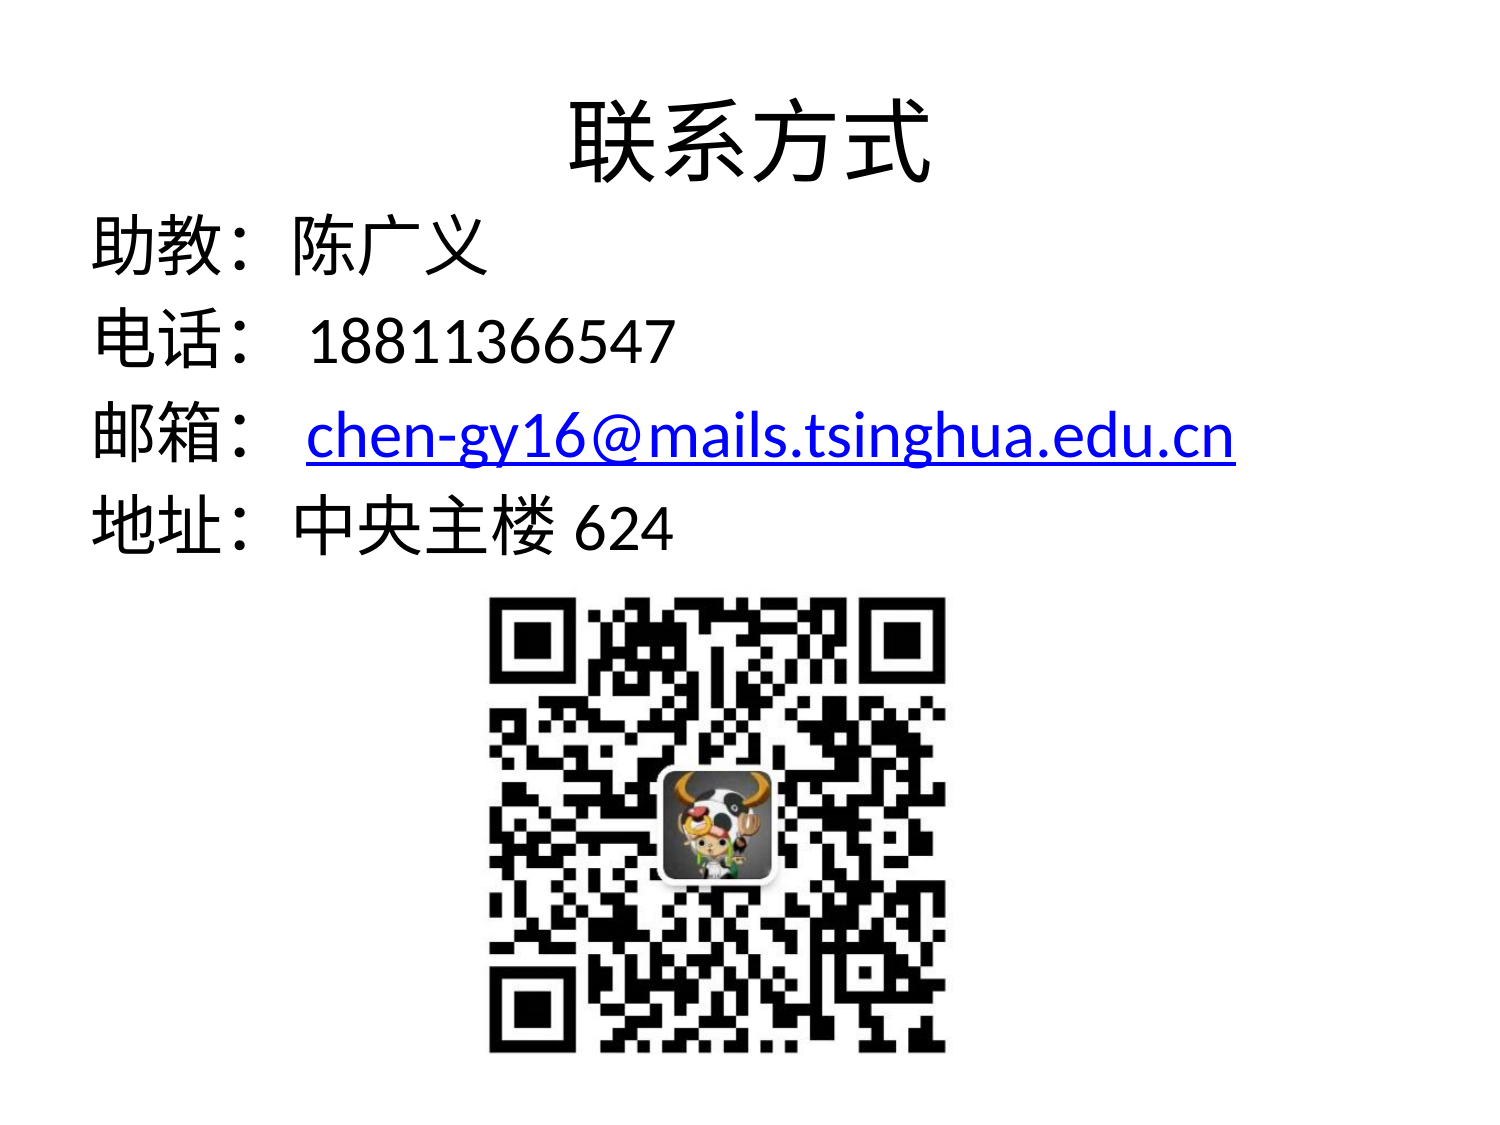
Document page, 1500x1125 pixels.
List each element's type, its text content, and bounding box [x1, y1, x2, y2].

list 助教：陈广义 电话：18811366547 邮箱：chen-gy16@mails.tsinghua.edu.cn 地址：中央主楼624 [75, 196, 1425, 1080]
picture [478, 585, 958, 1061]
title 联系方式 [75, 45, 1425, 196]
